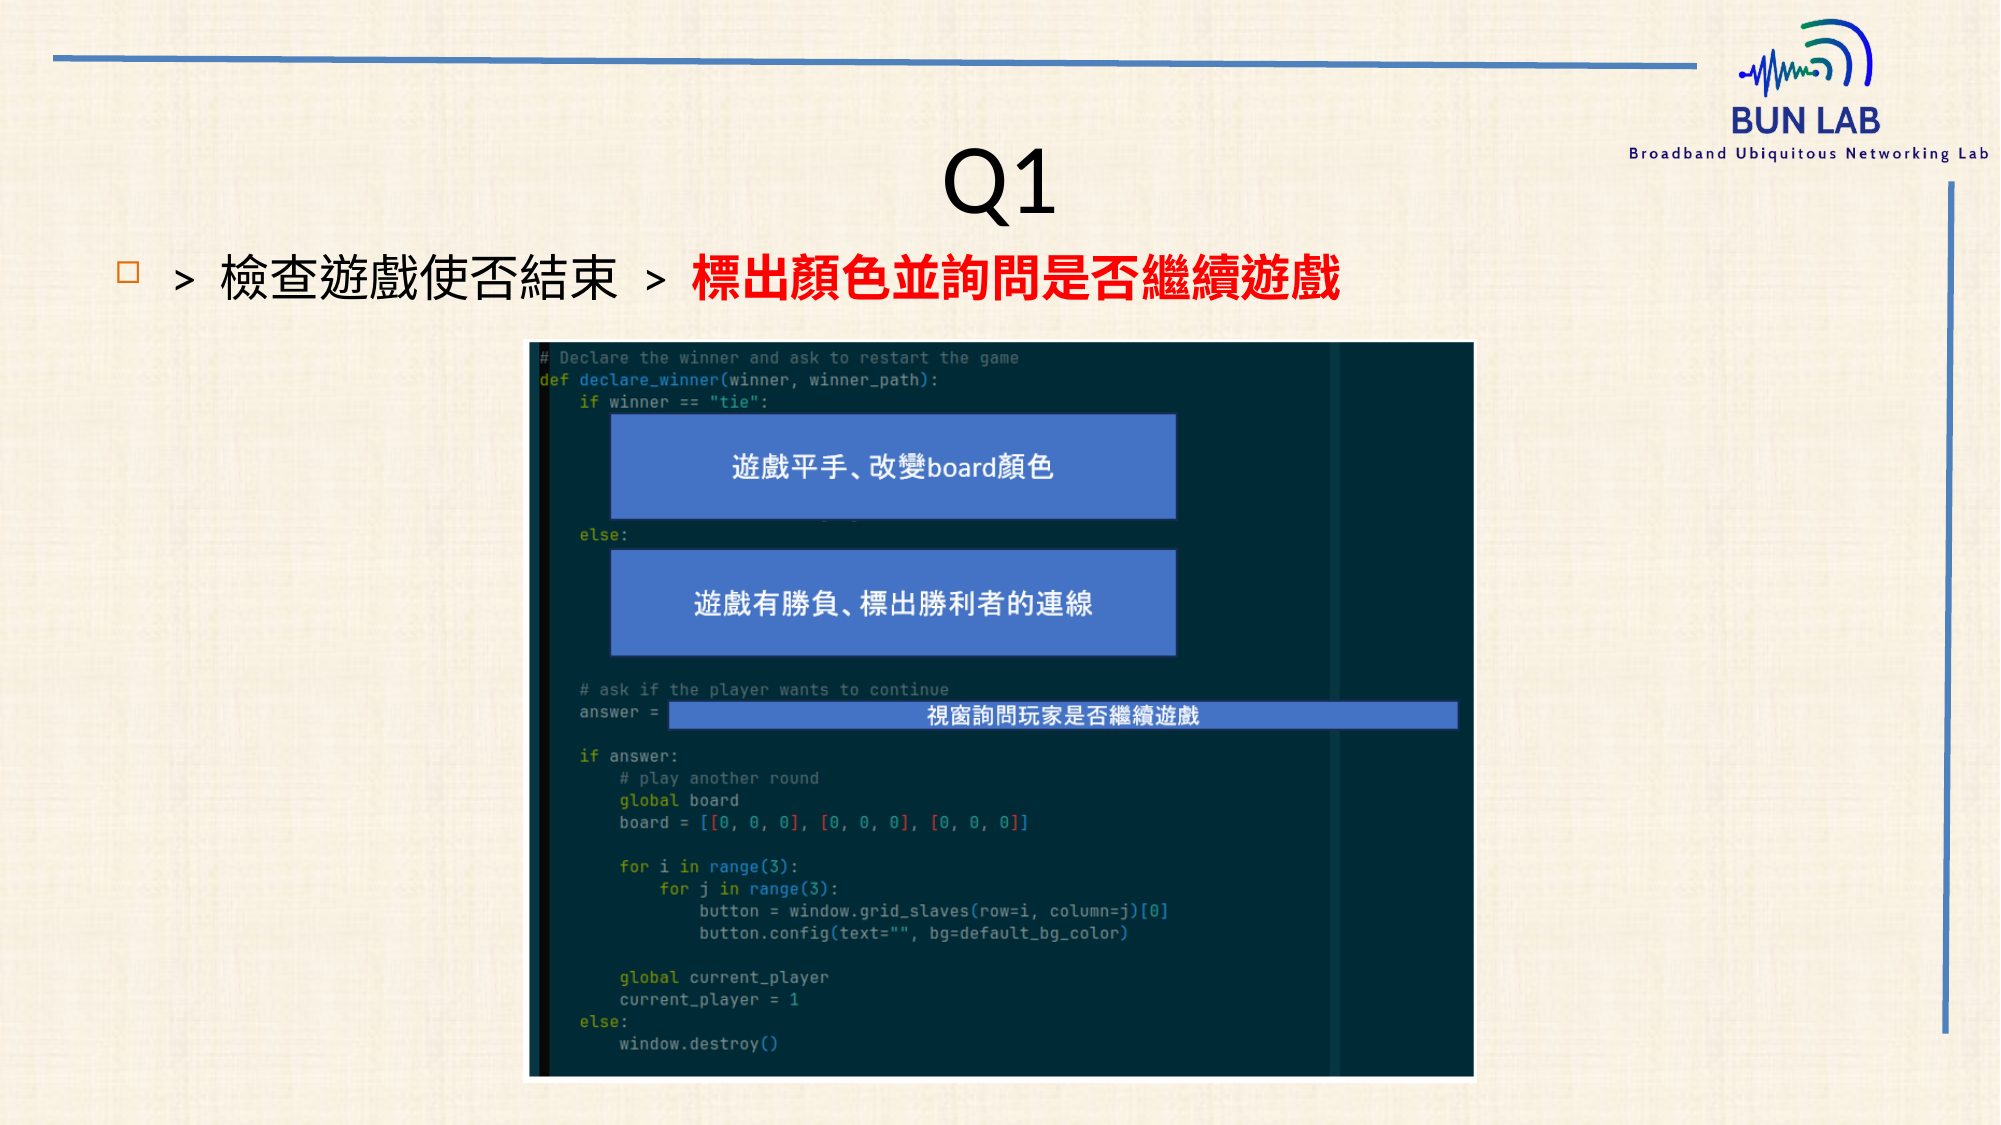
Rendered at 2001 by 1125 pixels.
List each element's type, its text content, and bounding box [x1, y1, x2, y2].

list > 檢查遊戲使否結束 > 標出顏色並詢問是否繼續遊戲 [99, 238, 1900, 981]
picture [1628, 10, 1990, 164]
title Q1 [99, 79, 1900, 238]
picture [523, 339, 1477, 1083]
